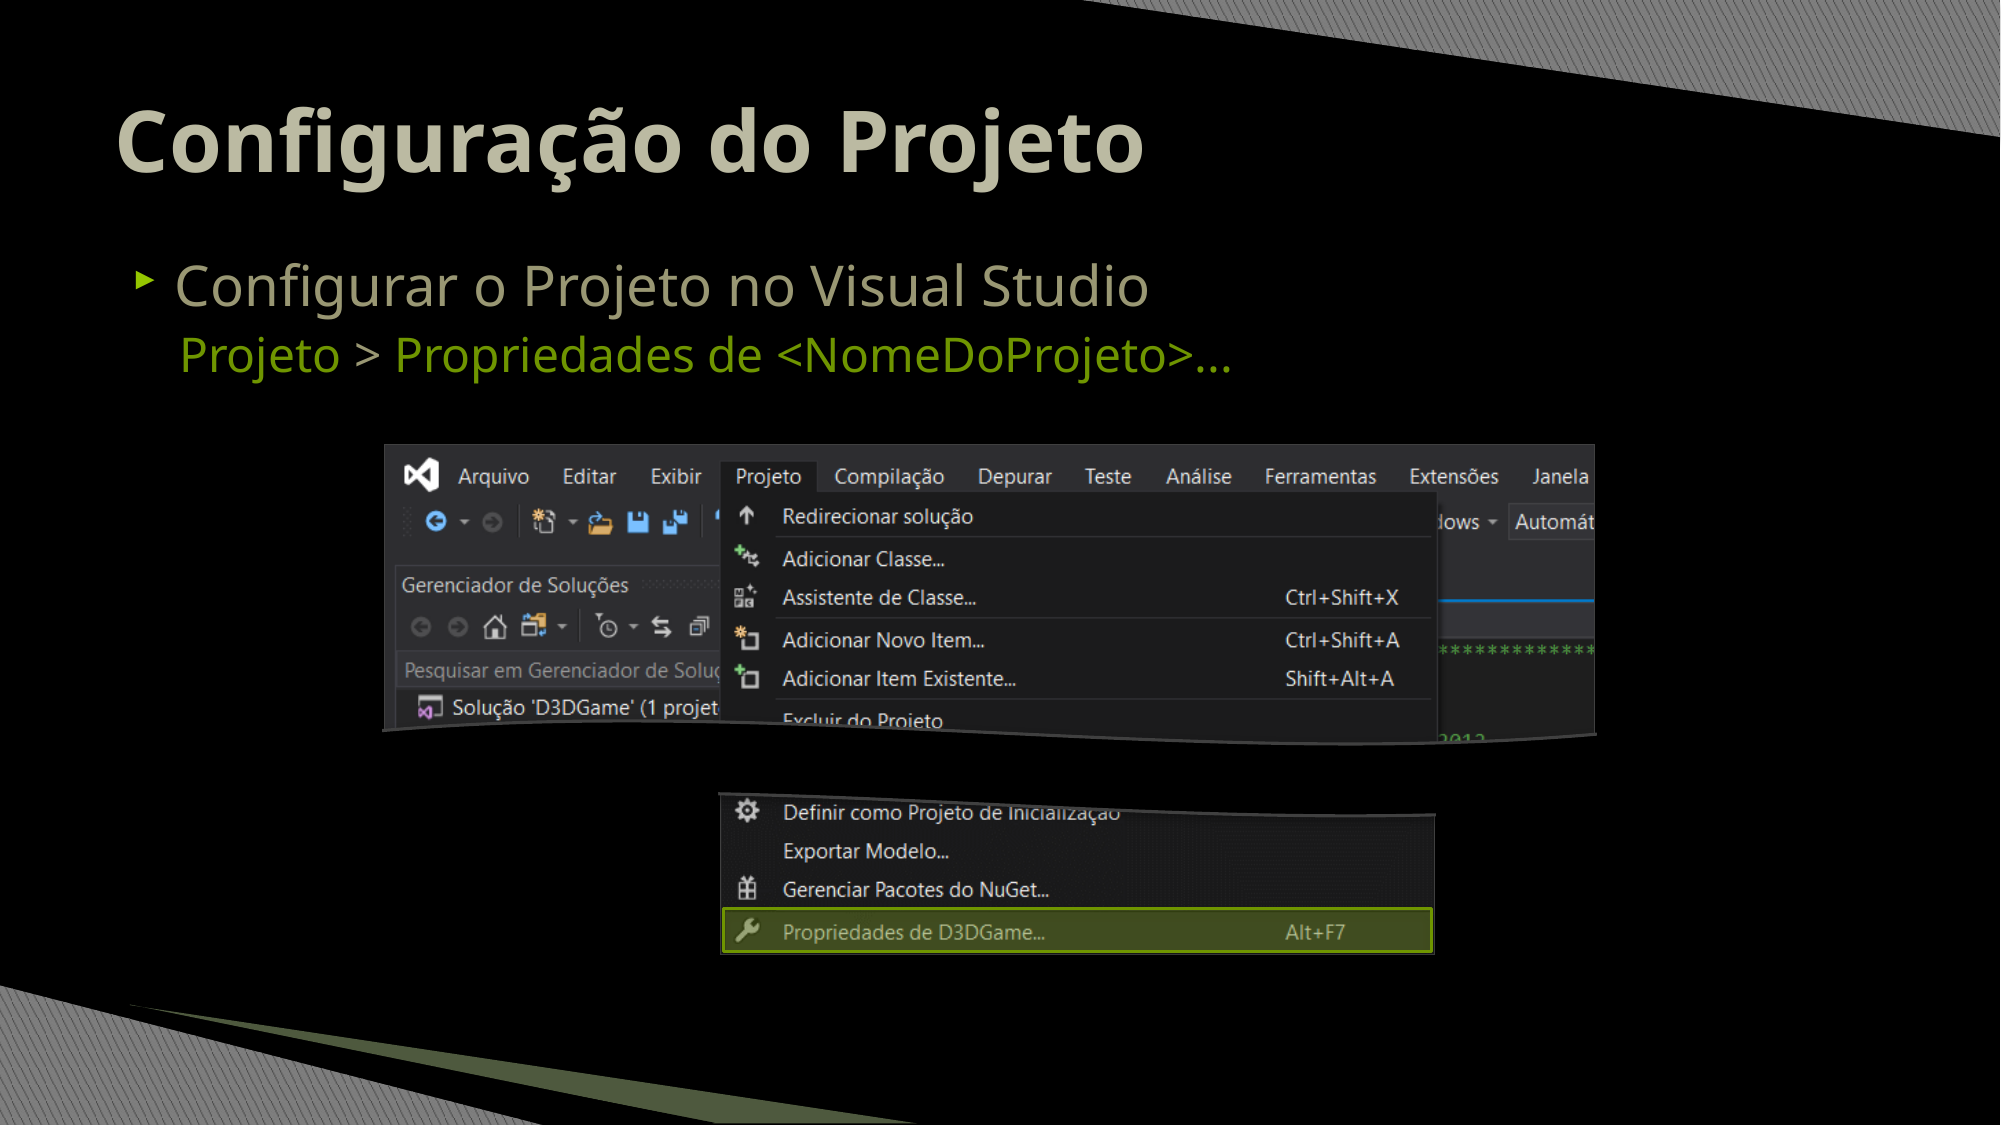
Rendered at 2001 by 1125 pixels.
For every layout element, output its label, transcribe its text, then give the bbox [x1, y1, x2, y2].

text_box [291, 444, 1688, 964]
title Configuração do Projeto [99, 45, 1900, 233]
picture [1082, 0, 2000, 138]
picture [0, 985, 543, 1125]
list Configurar o Projeto no Visual Studio Projeto > Propriedades de <NomeDoProjeto>... [99, 243, 1900, 986]
